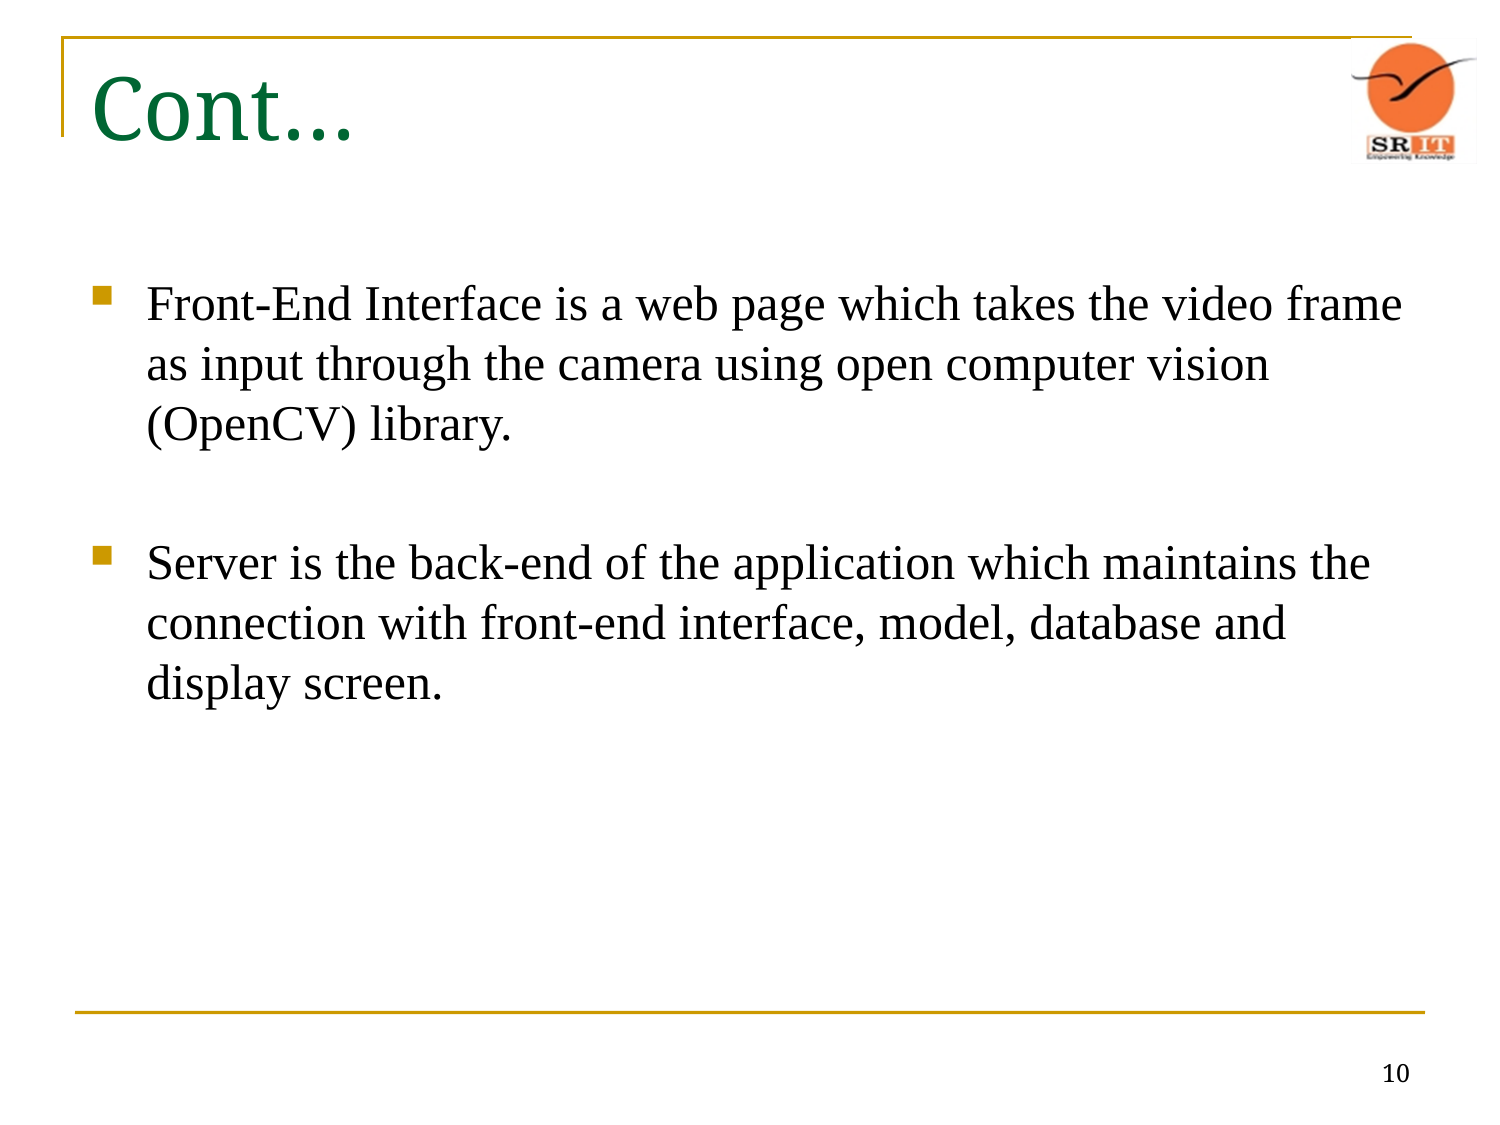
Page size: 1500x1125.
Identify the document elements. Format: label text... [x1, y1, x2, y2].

picture [1350, 37, 1478, 165]
list Front-End Interface is a web page which takes the video frame as input through the camera using open computer vision (OpenCV) library. Server is the back-end of the application which maintains the connection with front-end interface, model, database and display screen. [74, 262, 1426, 1006]
title Cont… [74, 45, 1426, 233]
slide_number 10 [1074, 1023, 1426, 1100]
